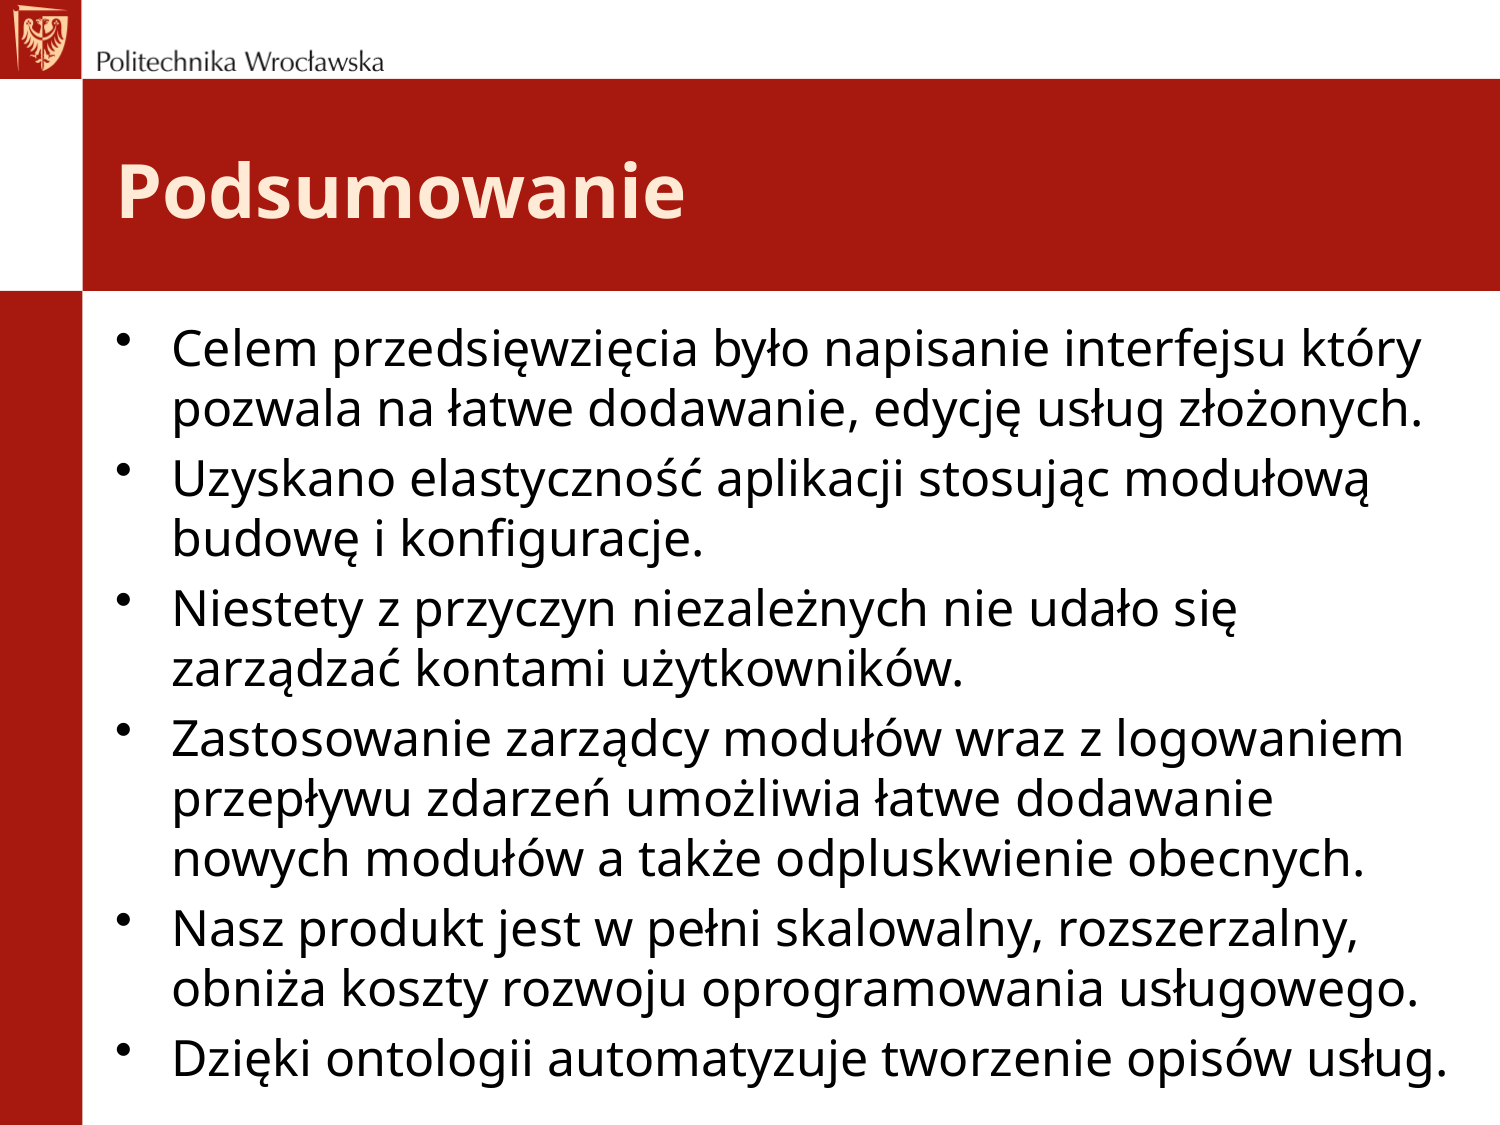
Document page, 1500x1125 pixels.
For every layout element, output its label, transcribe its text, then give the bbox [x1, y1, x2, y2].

list Celem przedsięwzięcia było napisanie interfejsu który pozwala na łatwe dodawanie, edycję usług złożonych. Uzyskano elastyczność aplikacji stosując modułową budowę i konfiguracje. Niestety z przyczyn niezależnych nie udało się zarządzać kontami użytkowników. Zastosowanie zarządcy modułów wraz z logowaniem przepływu zdarzeń umożliwia łatwe dodawanie nowych modułów a także odpluskwienie obecnych. Nasz produkt jest w pełni skalowalny, rozszerzalny, obniża koszty rozwoju oprogramowania usługowego. Dzięki ontologii automatyzuje tworzenie opisów usług. [100, 308, 1483, 1106]
title Podsumowanie [100, 103, 1483, 274]
picture [0, 0, 384, 79]
